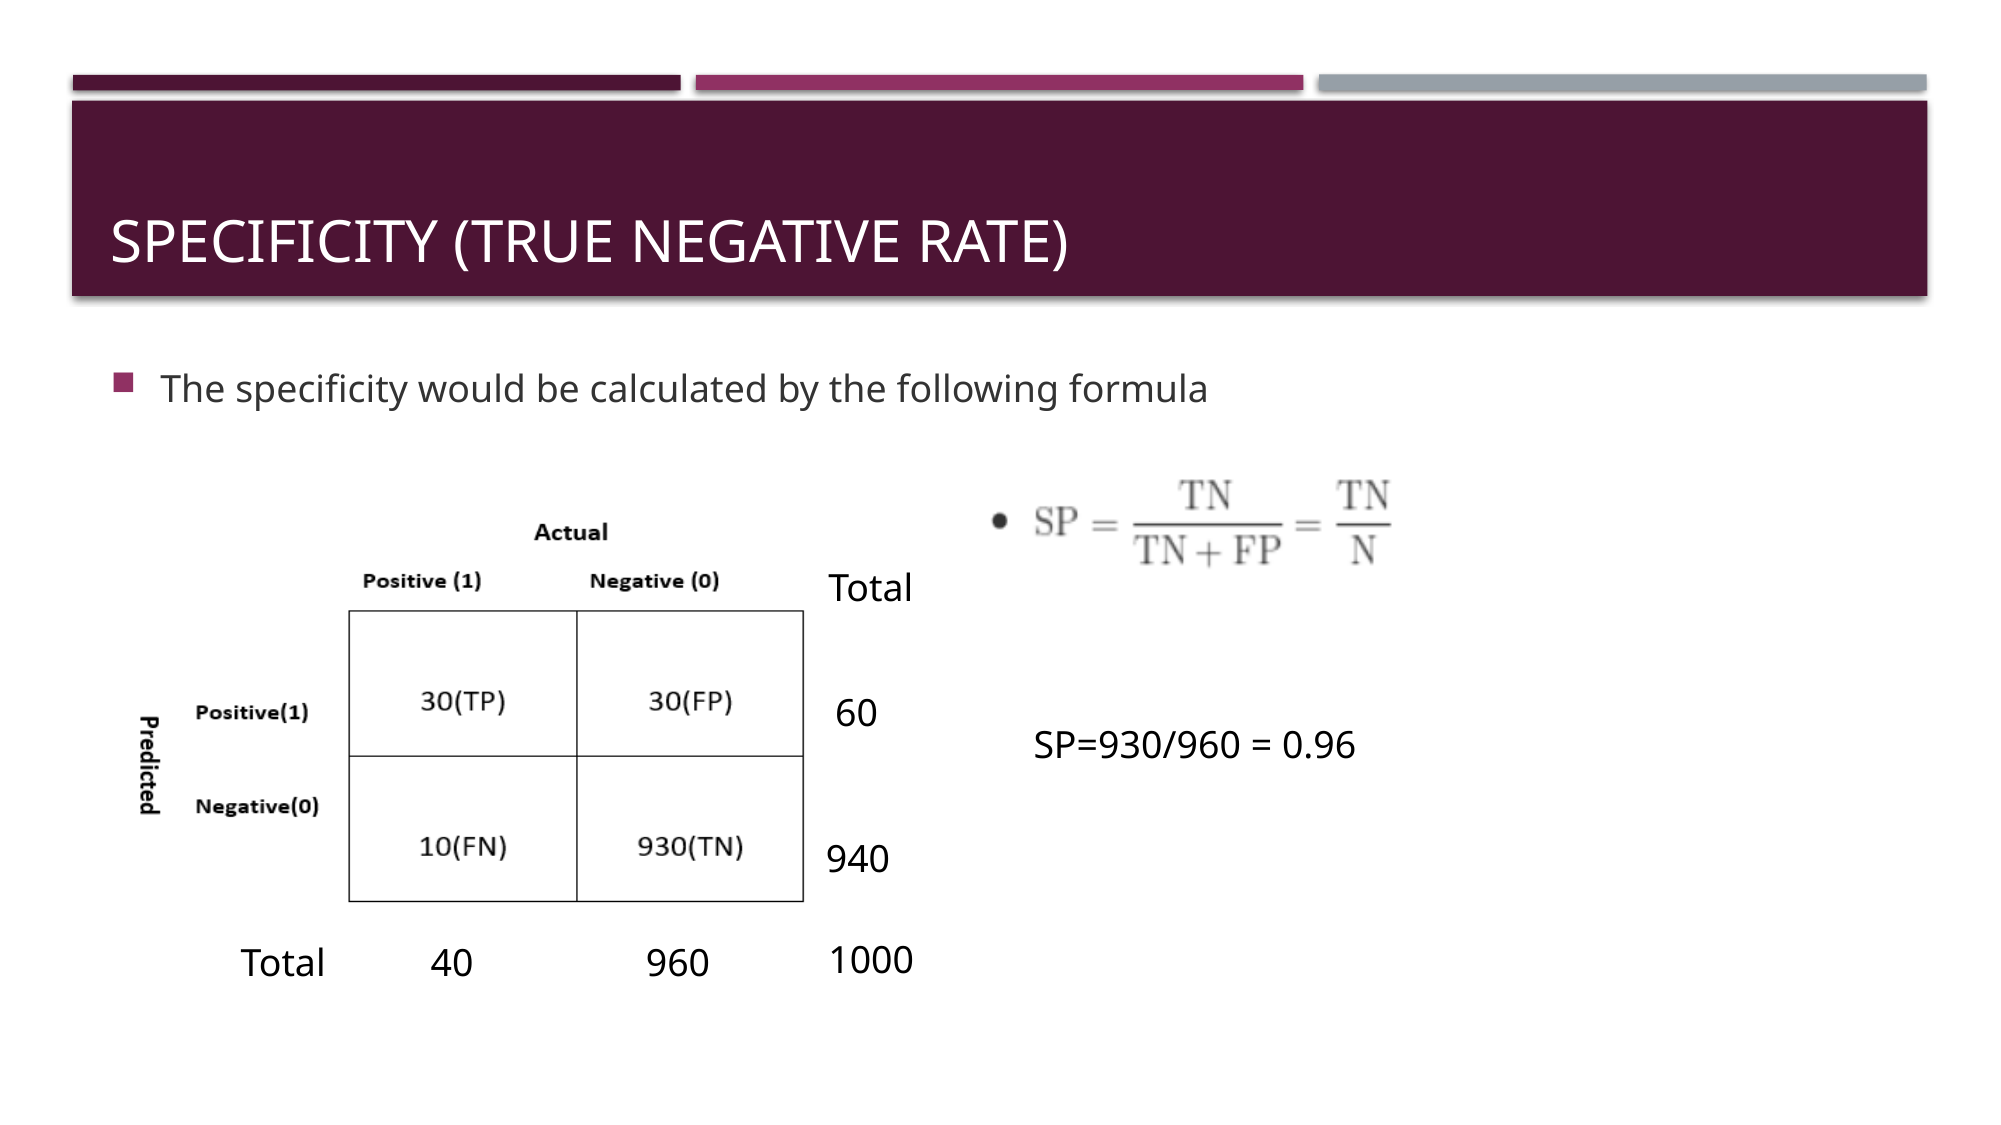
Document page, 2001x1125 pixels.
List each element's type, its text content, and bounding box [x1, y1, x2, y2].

text_box The specificity would be calculated by the following formula [95, 357, 1905, 475]
title Specificity (True negative rate) [95, 115, 1905, 282]
text_box 40 [415, 932, 534, 992]
text_box 1000 [813, 928, 932, 989]
picture [128, 513, 821, 911]
picture [978, 445, 1452, 599]
text_box 960 [631, 932, 749, 992]
text_box 940 [826, 828, 929, 888]
text_box 60 [826, 681, 938, 742]
text_box Total [225, 932, 344, 992]
text_box Total [826, 556, 932, 617]
text_box SP=930/960 = 0.96 [1018, 713, 1630, 774]
